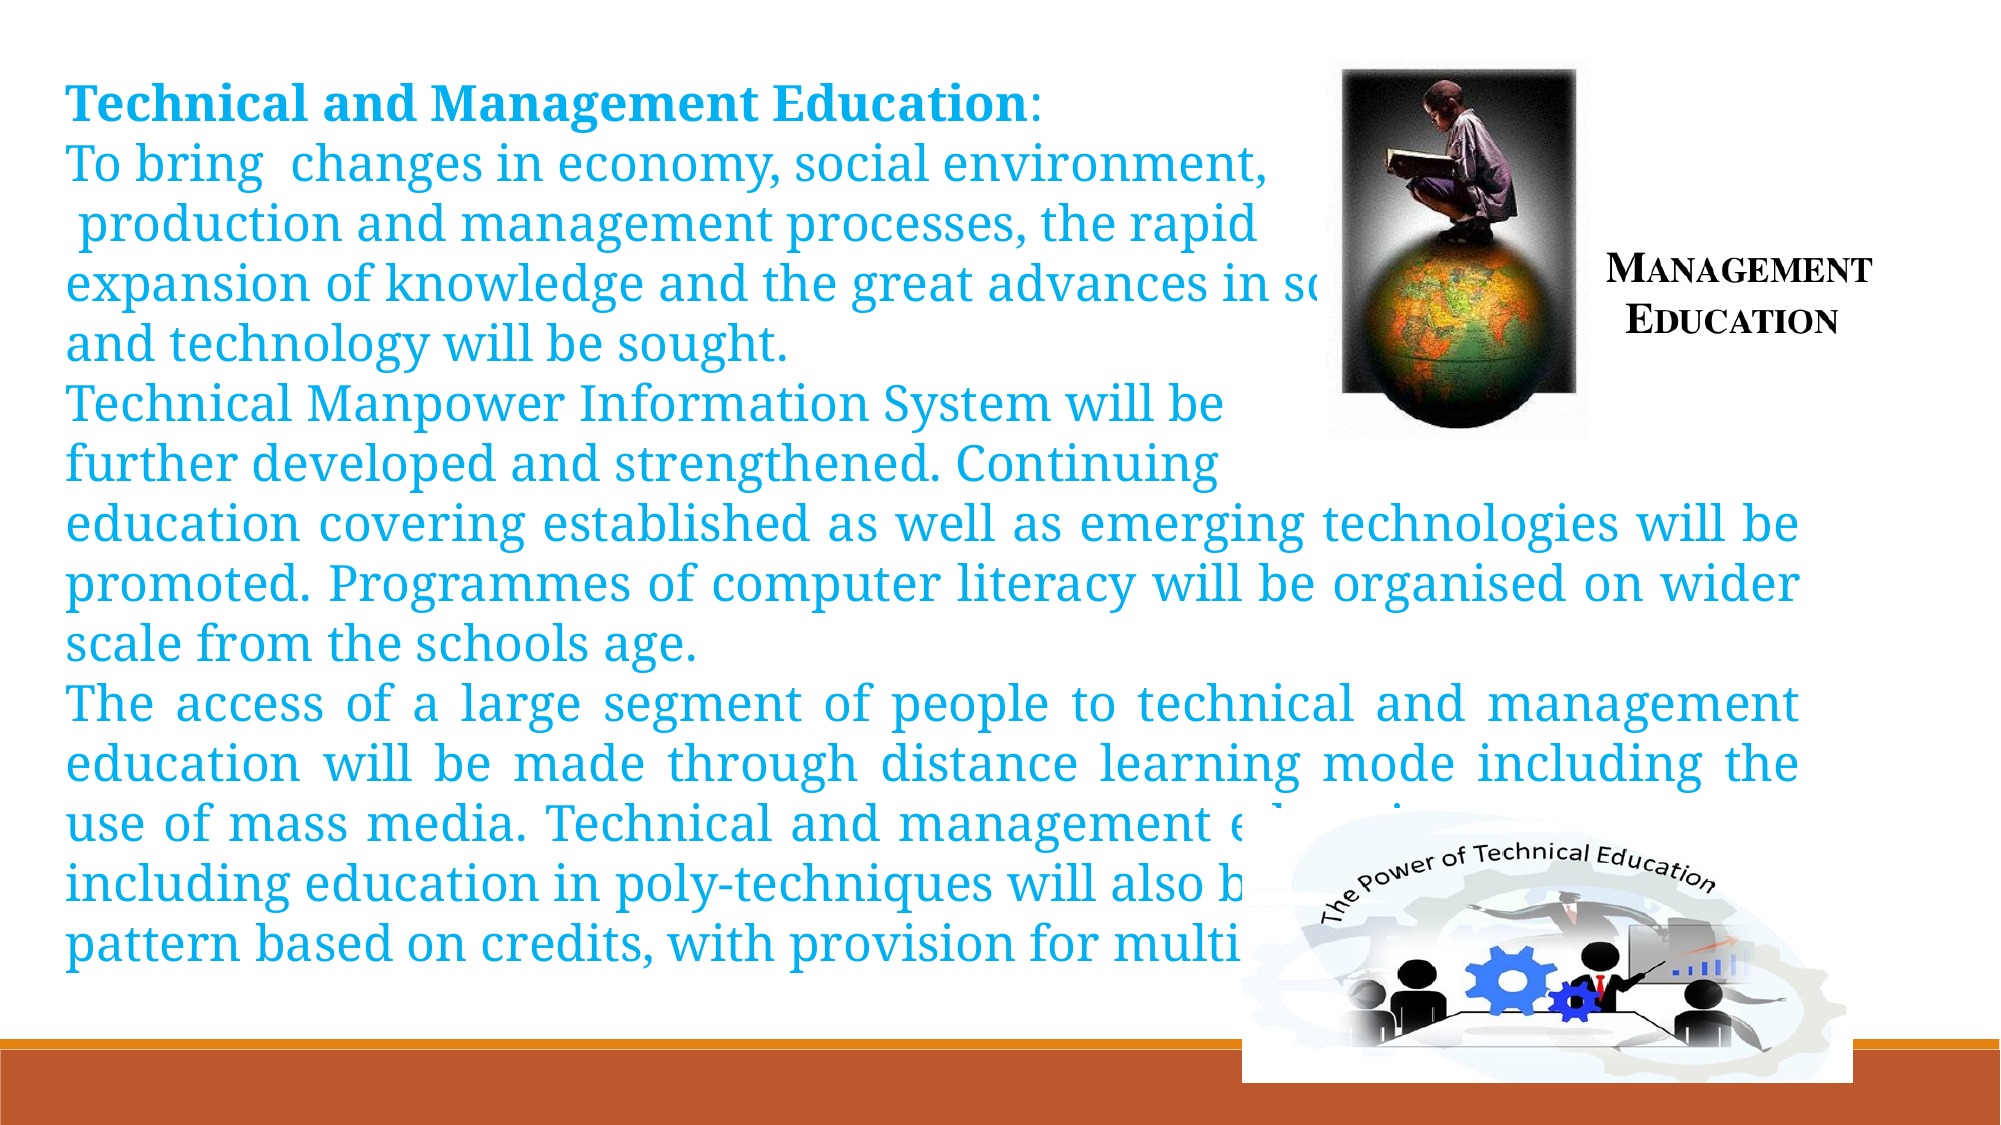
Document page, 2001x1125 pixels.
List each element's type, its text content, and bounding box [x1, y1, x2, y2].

picture [1317, 42, 1891, 473]
picture [1241, 808, 1854, 1083]
text_box Technical and Management Education: To bring changes in economy, social environment, production and management processes, the rapid expansion of knowledge and the great advances in science and technology will be sought. Technical Manpower Information System will be further developed and strengthened. Continuing education covering established as well as emerging technologies will be promoted. Programmes of computer literacy will be organised on wider scale from the schools age. The access of a large segment of people to technical and management education will be made through distance learning mode including the use of mass media. Technical and management education programmes, including education in poly-techniques will also be on a flexible modular pattern based on credits, with provision for multi-point entry. [50, 64, 1816, 979]
